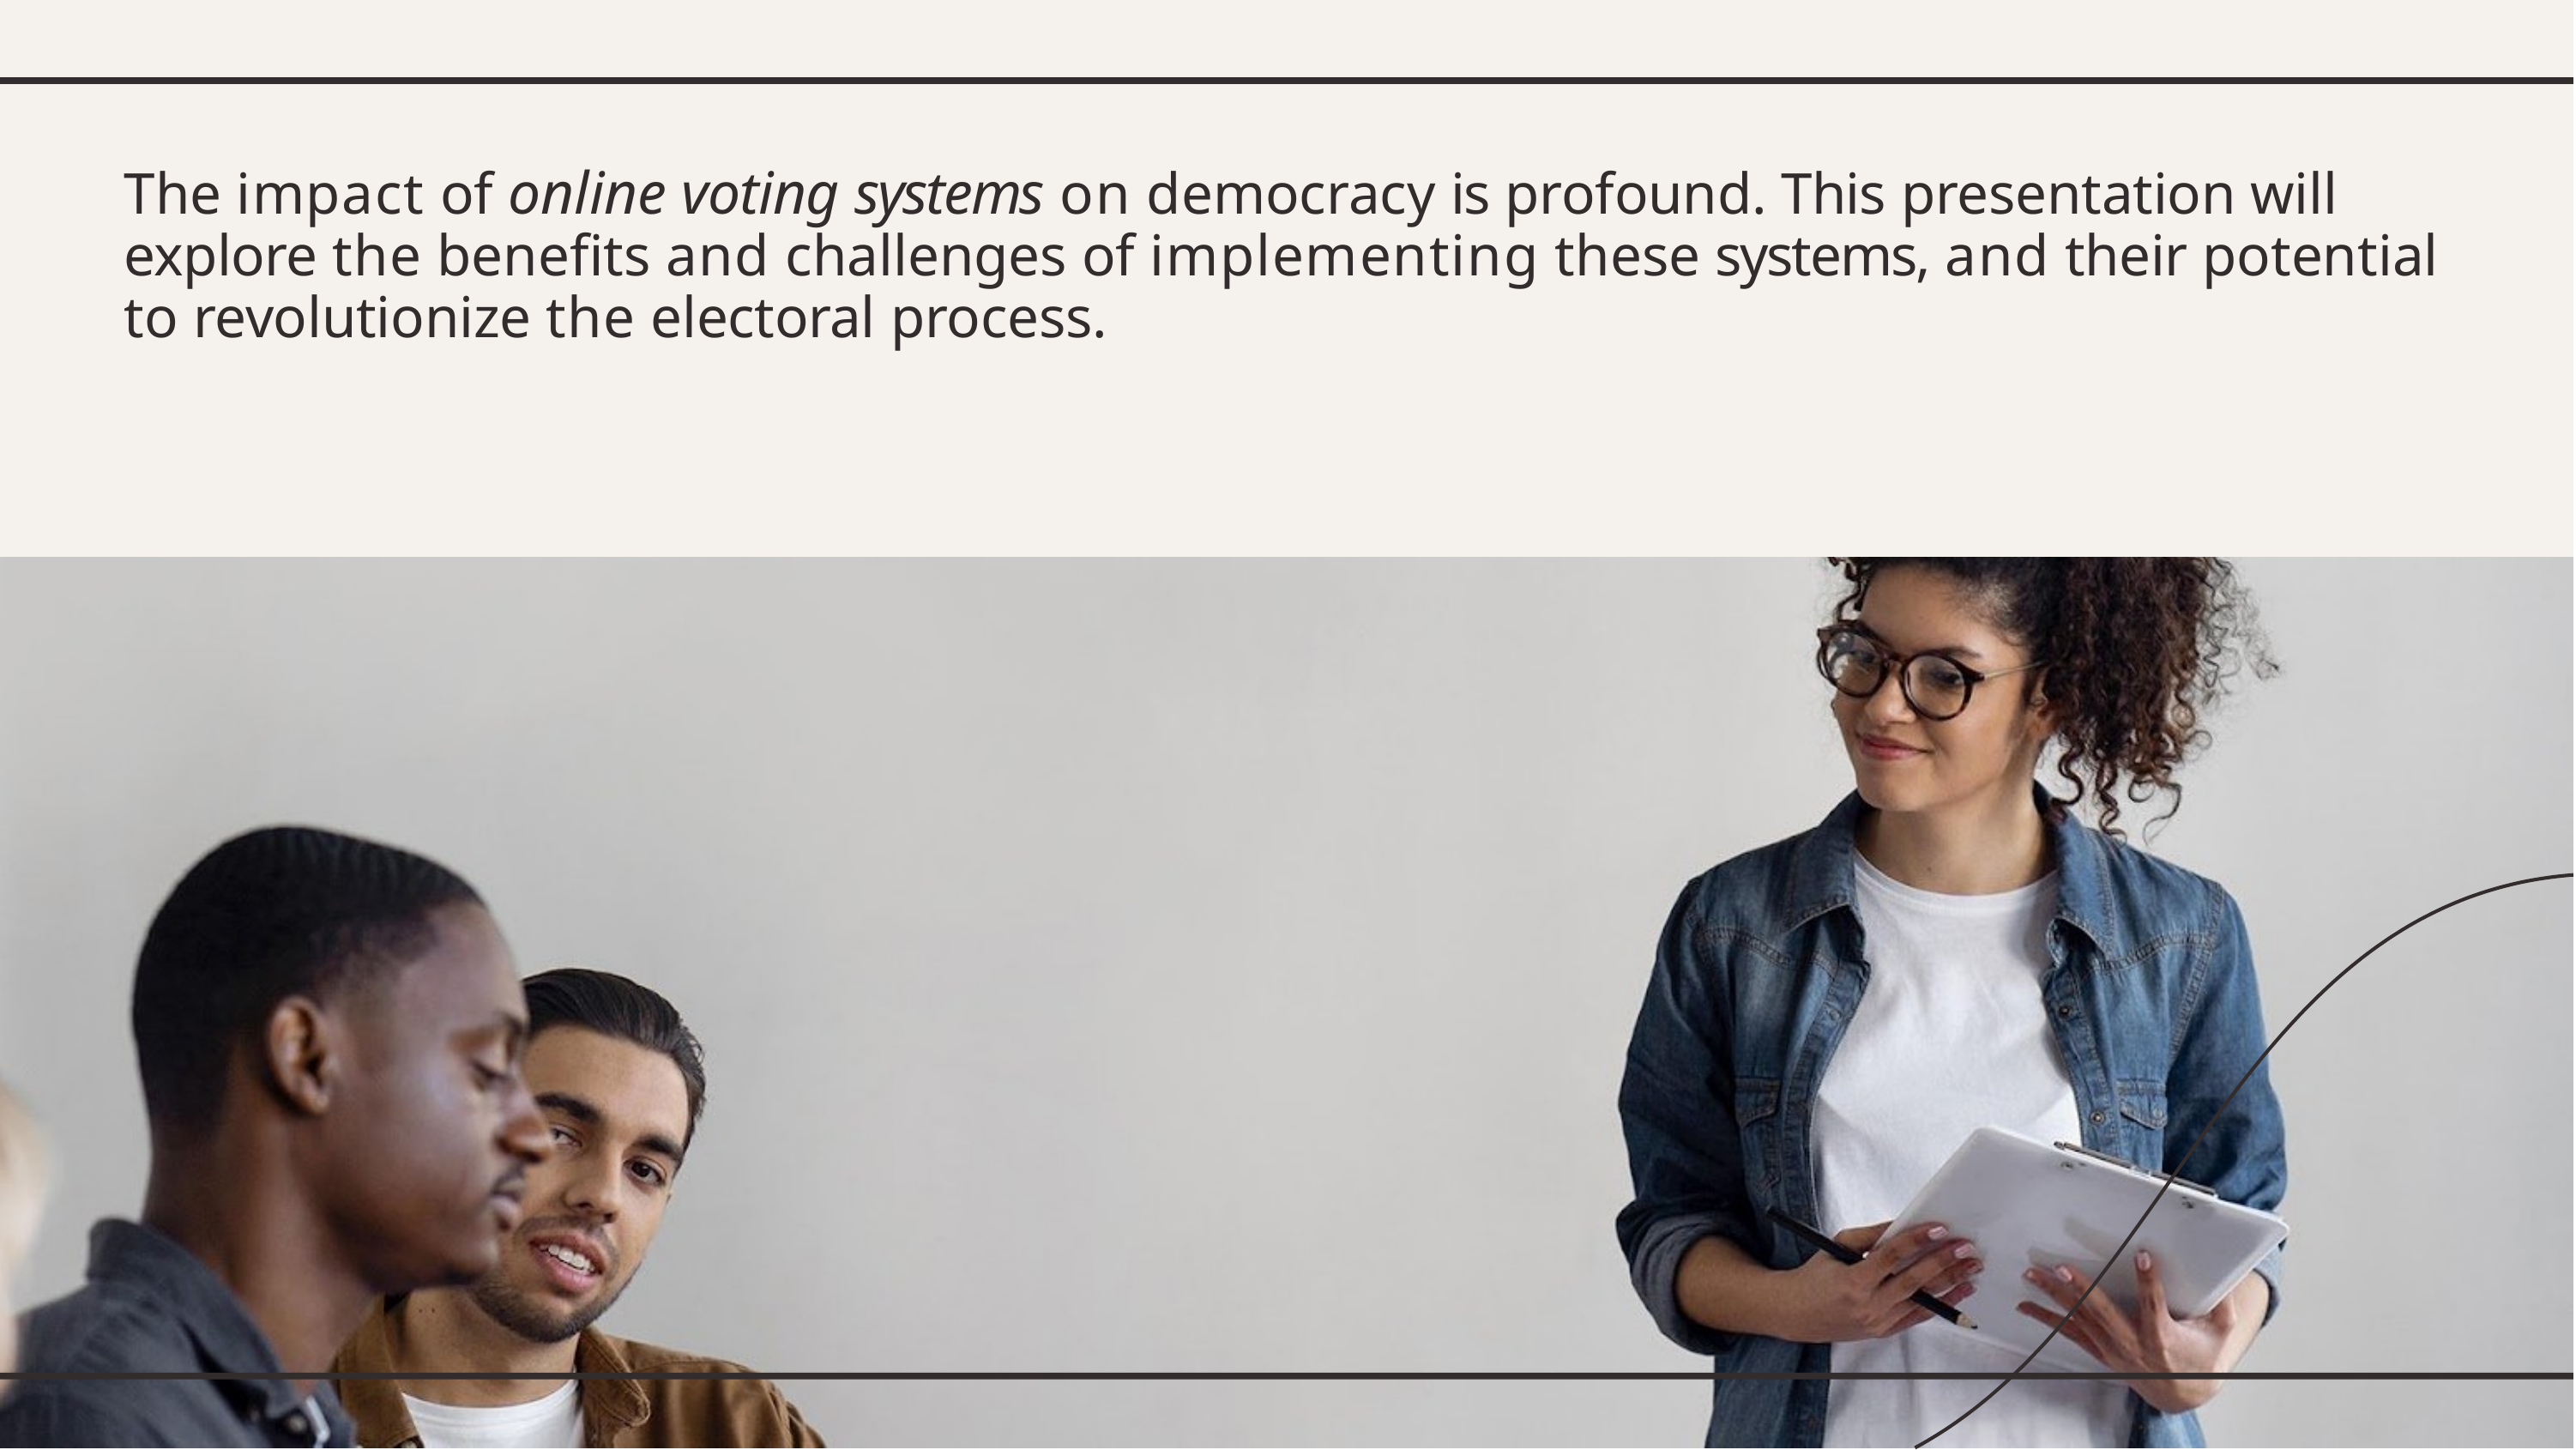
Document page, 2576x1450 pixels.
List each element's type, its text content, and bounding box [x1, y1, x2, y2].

text_box [0, 77, 2573, 84]
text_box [0, 557, 2576, 1450]
title The impact of online voting systems on democracy is profound. This presentation will explore the beneﬁts and challenges of implementing these systems, and their potential to revolutionize the electoral process. [122, 153, 2446, 407]
